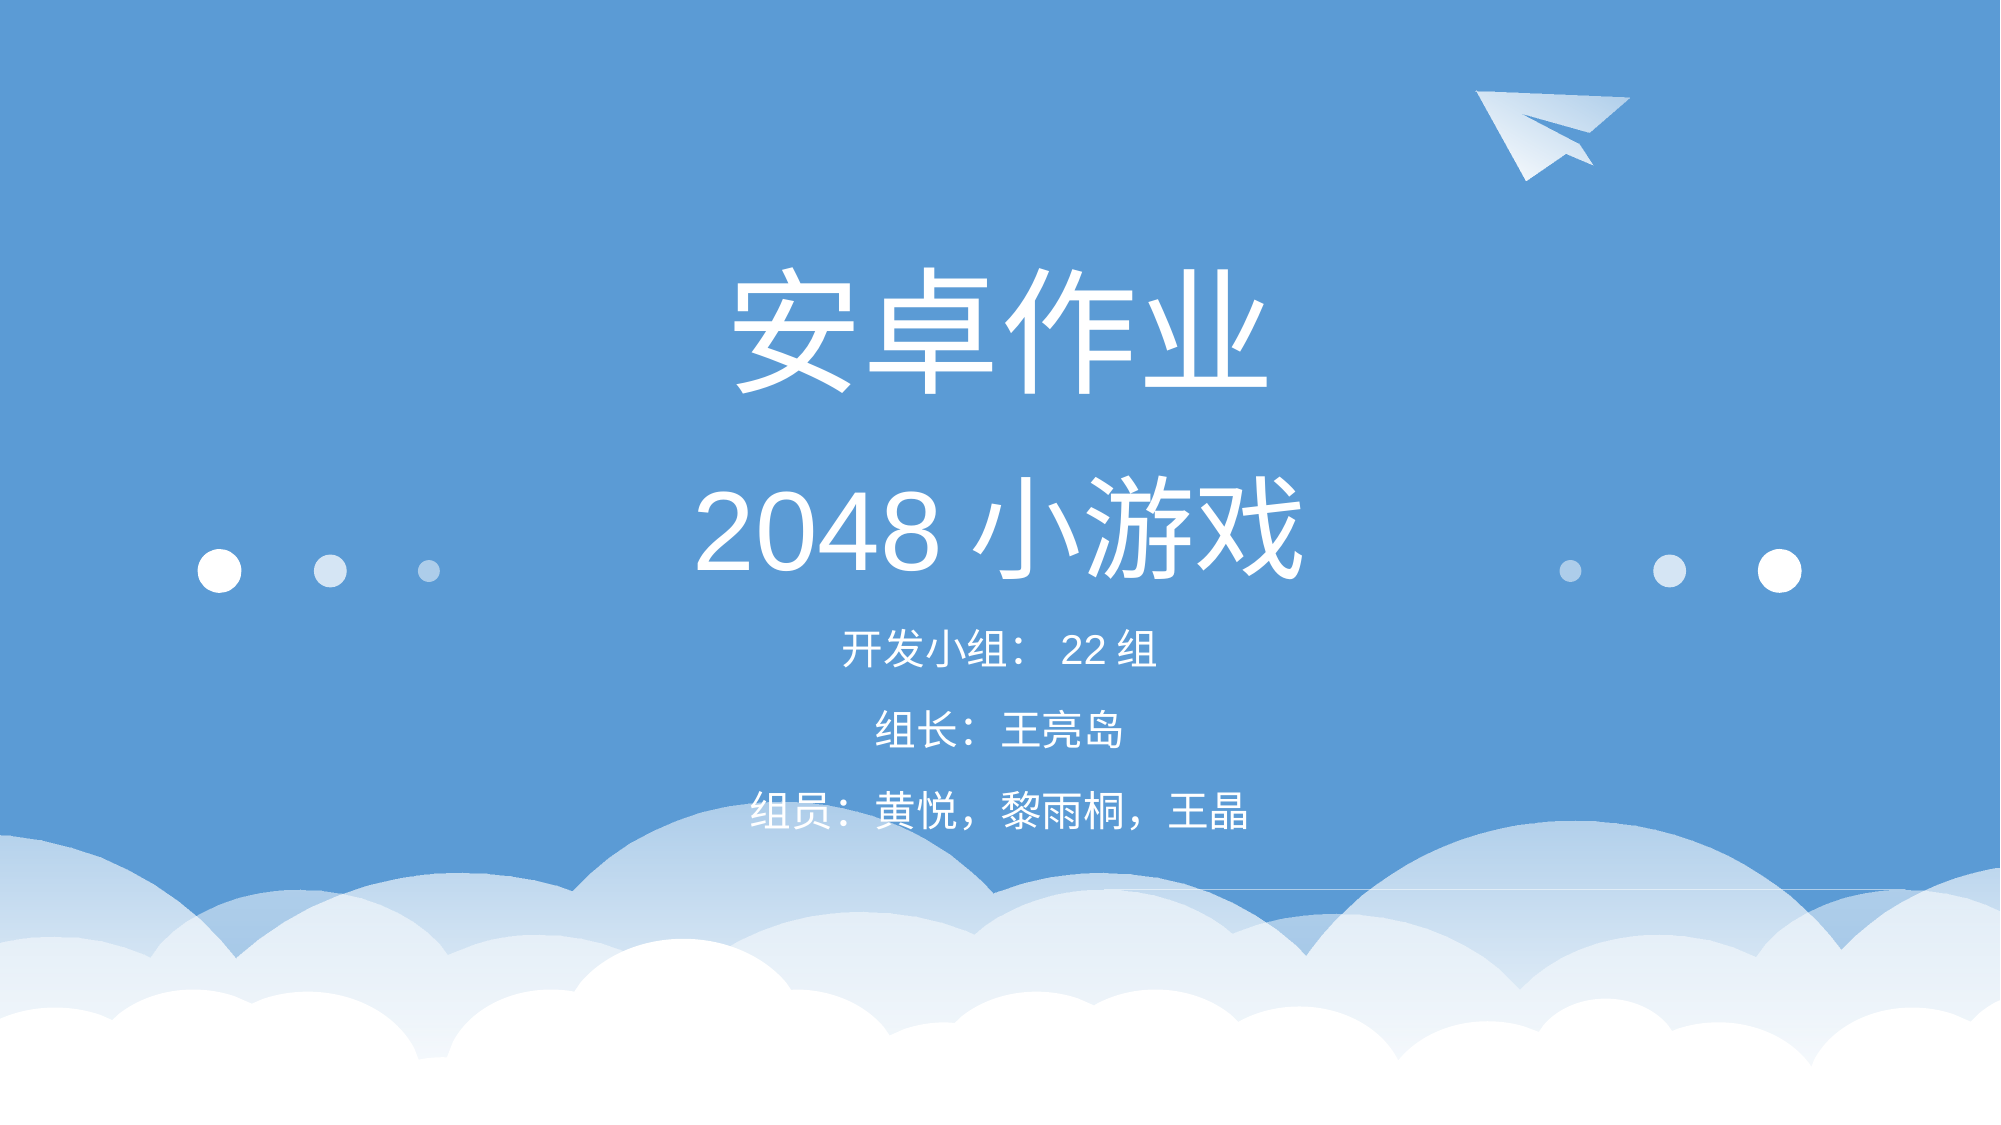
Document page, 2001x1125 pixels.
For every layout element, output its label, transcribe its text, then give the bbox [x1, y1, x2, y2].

subtitle 开发小组：22组 组长：王亮岛 组员：黄悦，黎雨桐，王晶 [473, 605, 1527, 882]
title 2048小游戏 [473, 422, 1527, 601]
text_box 安卓作业 [703, 204, 1297, 420]
